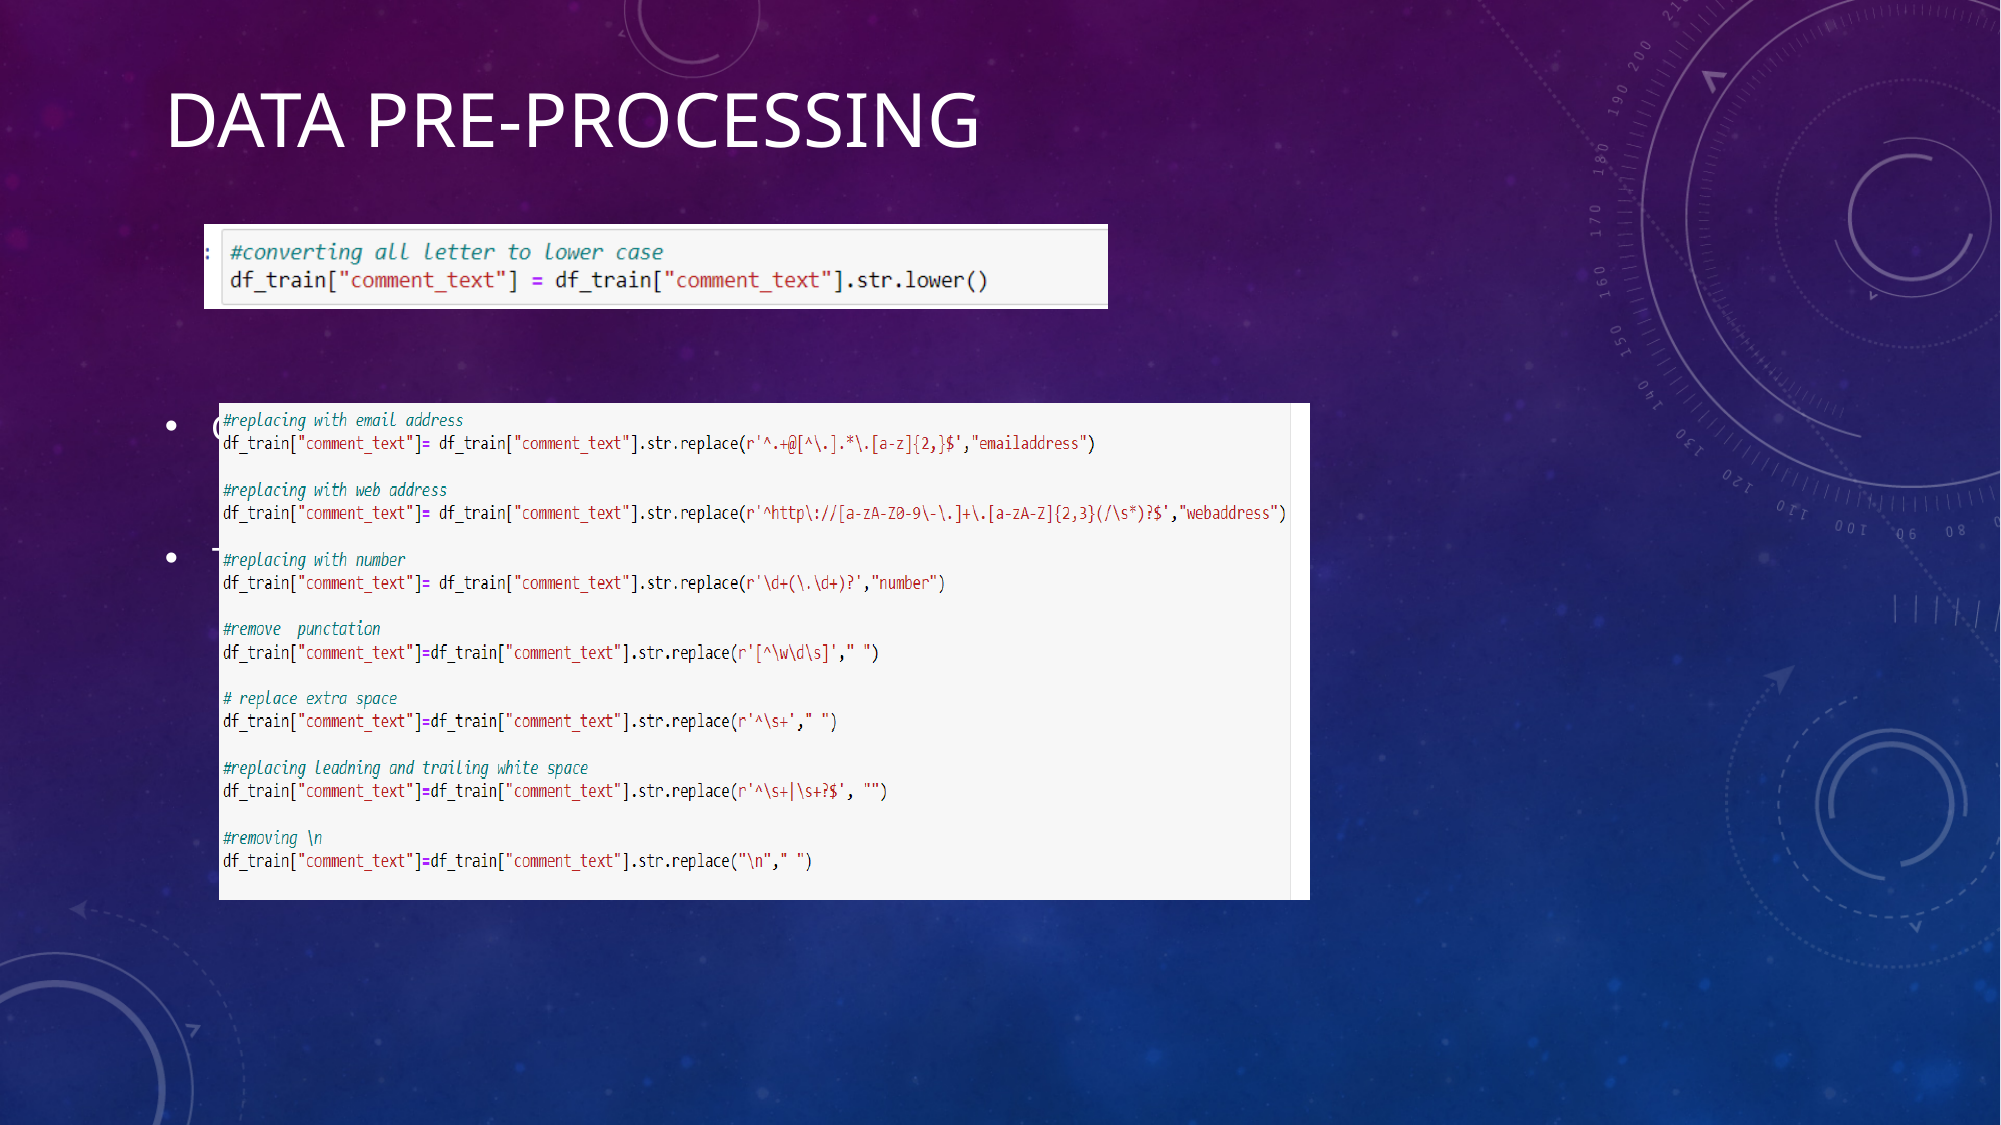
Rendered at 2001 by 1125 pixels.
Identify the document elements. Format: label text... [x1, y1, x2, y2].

title Data pre-processing [149, 45, 1849, 164]
picture [0, 0, 2001, 1125]
list Converting lower case to upper case: Text normalisation: it includes removing punctuation and symbols. [149, 164, 1849, 950]
